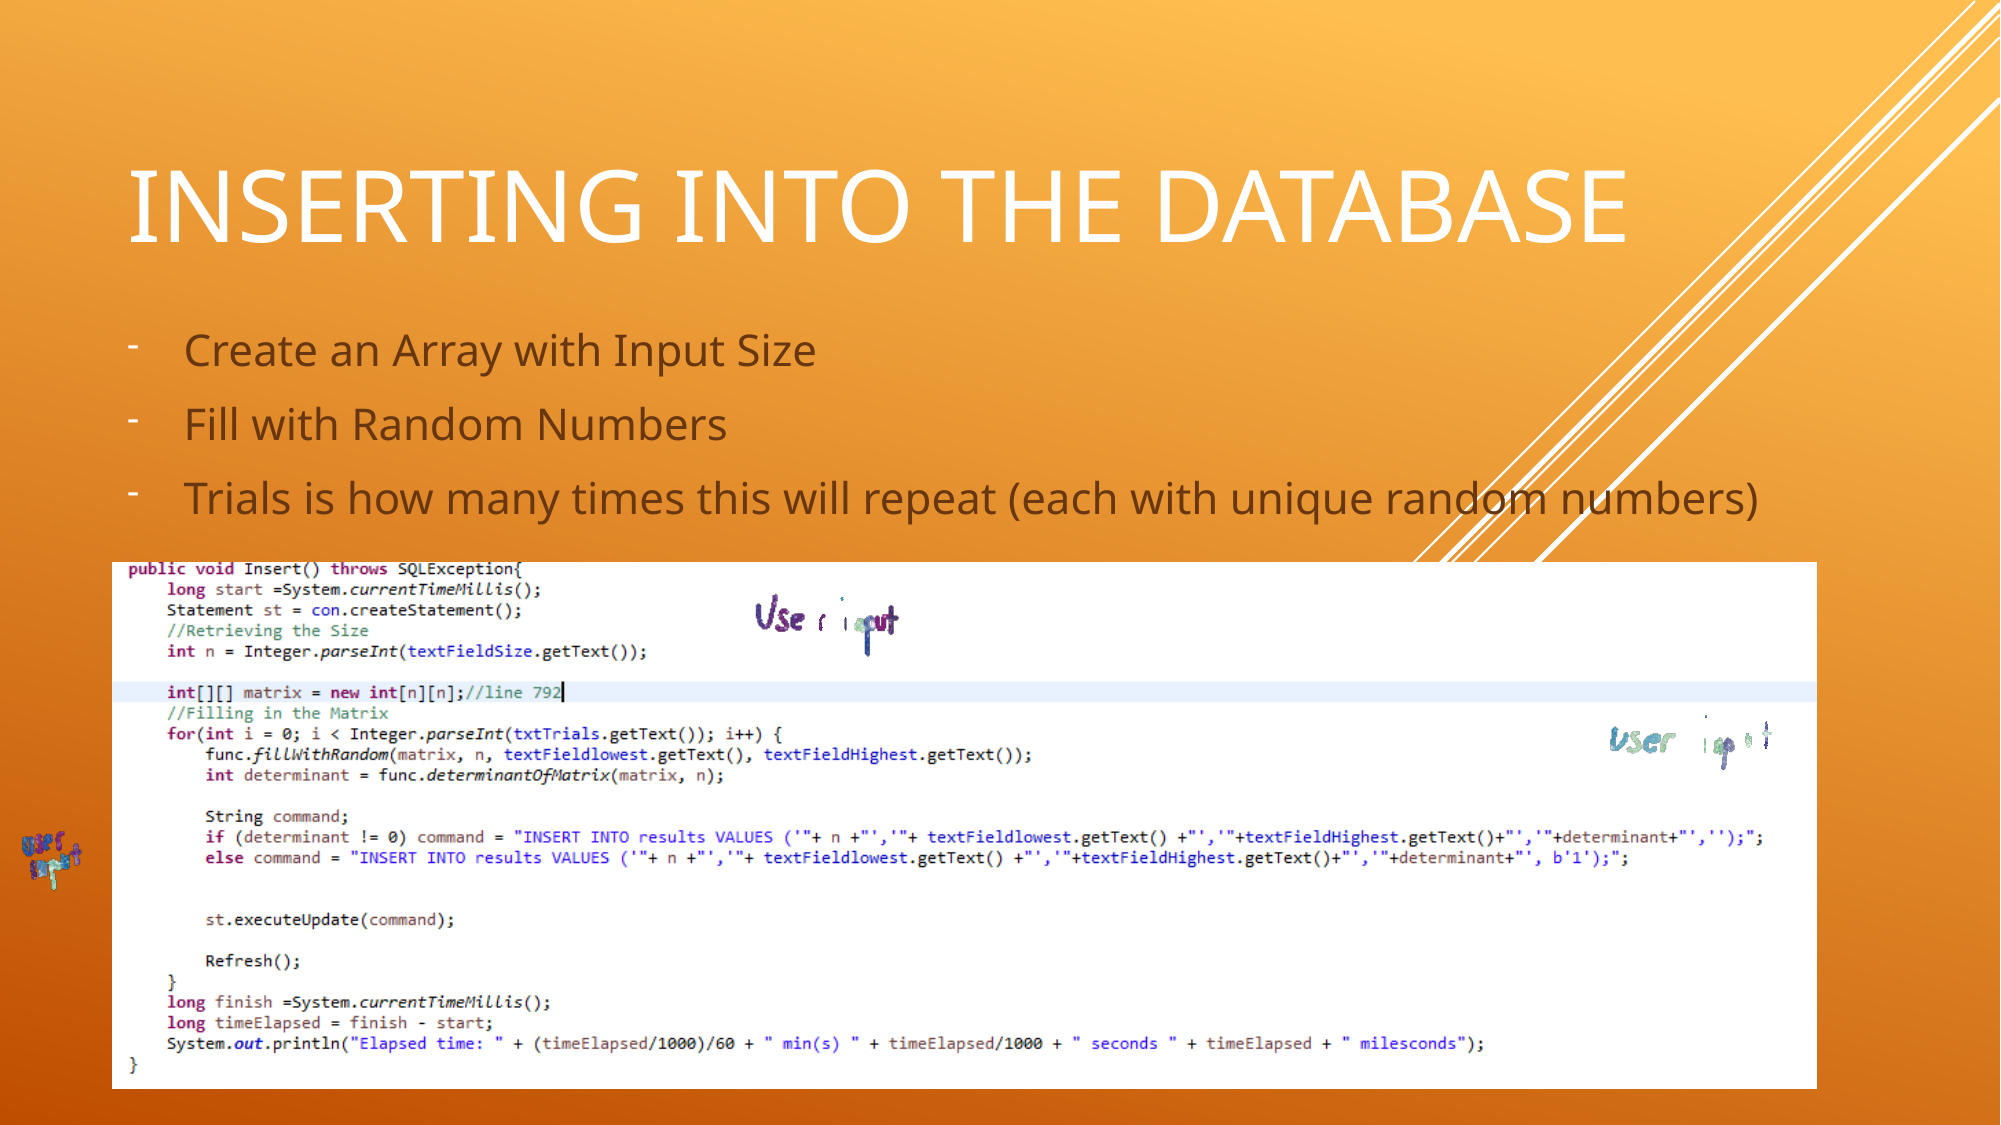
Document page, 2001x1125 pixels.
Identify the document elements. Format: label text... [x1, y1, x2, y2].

subtitle Create an Array with Input Size Fill with Random Numbers Trials is how many times this will repeat (each with unique random numbers) [112, 315, 1967, 950]
picture [16, 825, 88, 897]
picture [111, 562, 1817, 1090]
title Inserting into the database [112, 112, 1906, 271]
